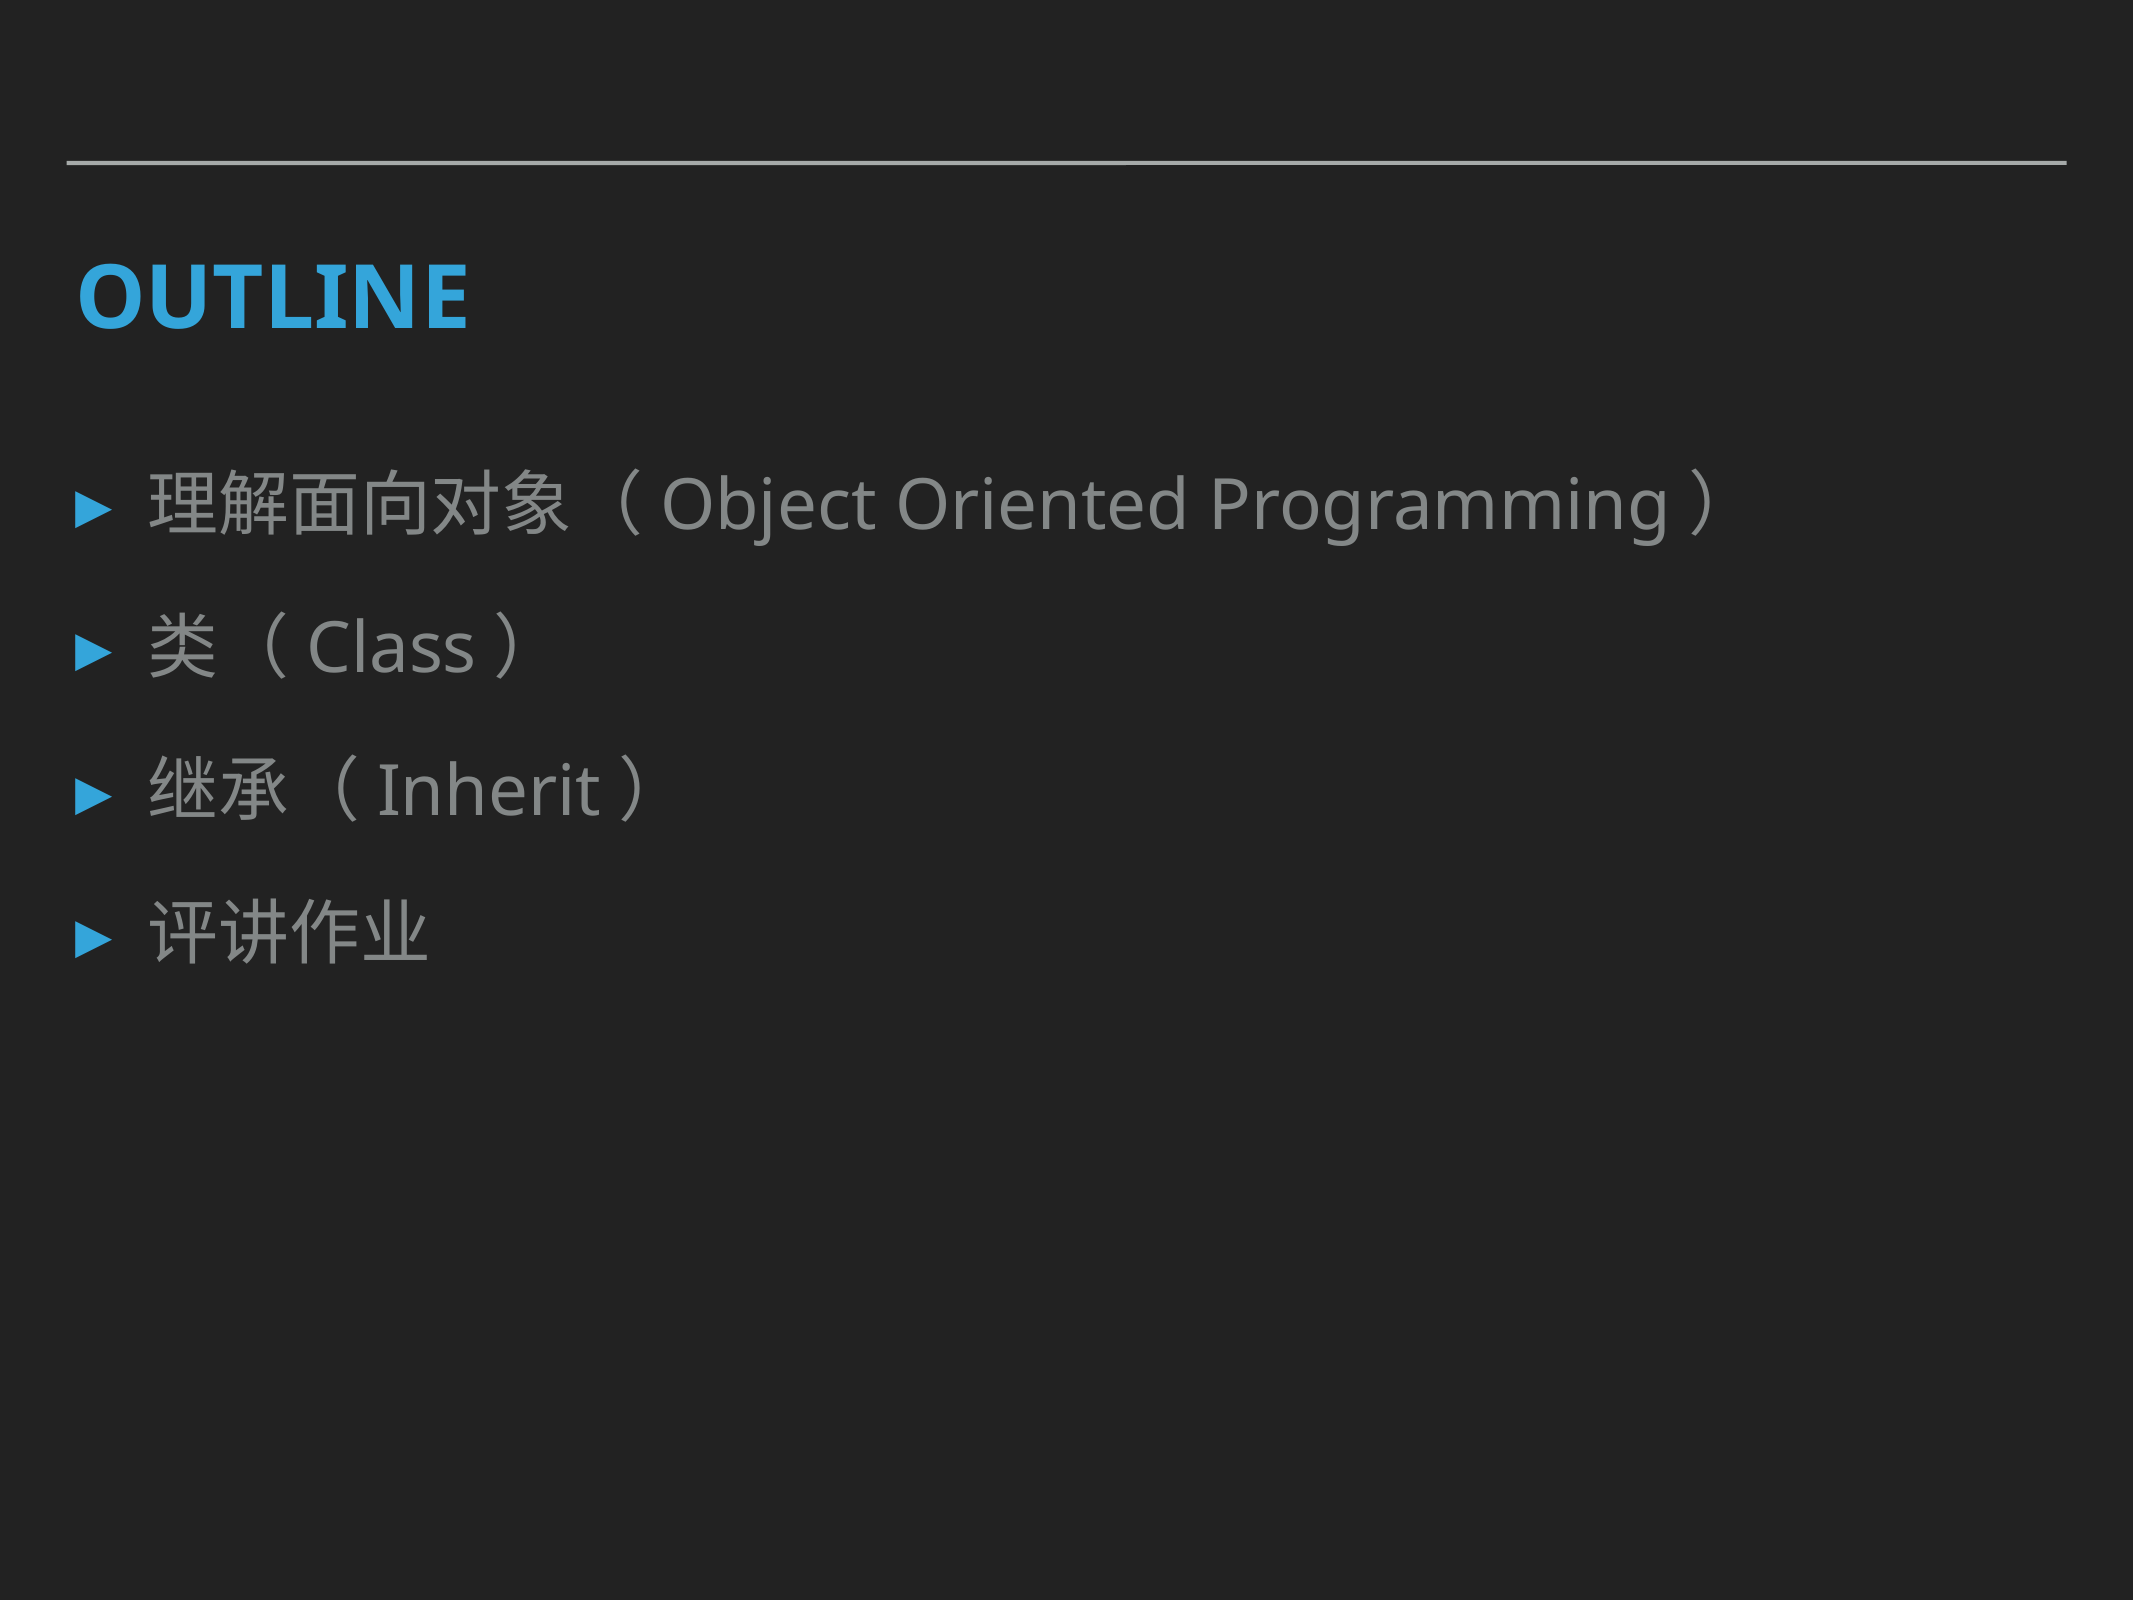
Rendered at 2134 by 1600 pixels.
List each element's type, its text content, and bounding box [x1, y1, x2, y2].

title OUTLINE [66, 251, 2068, 372]
list 理解面向对象（Object Oriented Programming） 类（Class） 继承（Inherit） 评讲作业 [66, 449, 2068, 1453]
